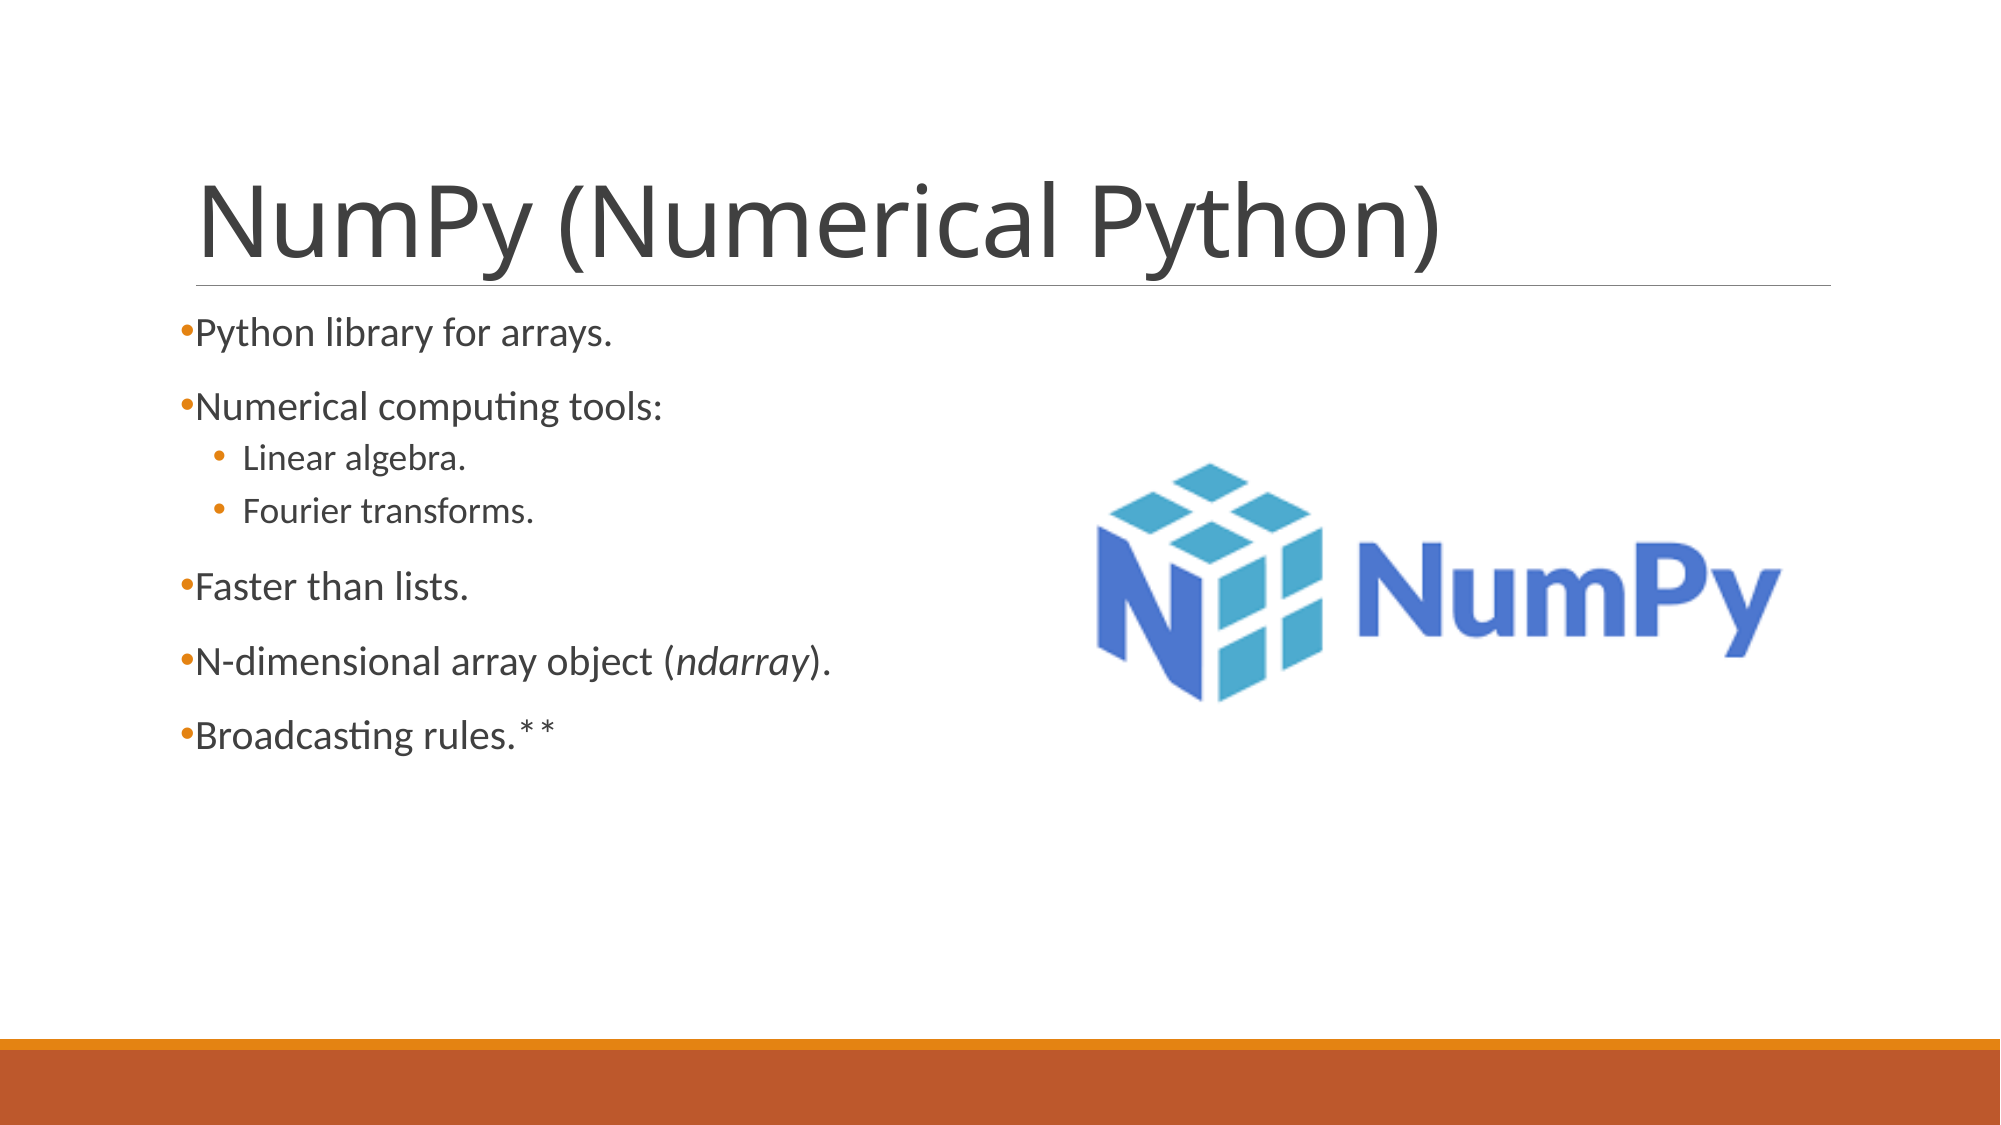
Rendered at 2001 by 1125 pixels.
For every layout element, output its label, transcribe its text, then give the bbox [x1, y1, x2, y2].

title NumPy (Numerical Python) [180, 47, 1830, 285]
picture [1051, 408, 1831, 759]
list Python library for arrays. Numerical computing tools: Linear algebra. Fourier transforms. Faster than lists. N-dimensional array object (ndarray). Broadcasting rules.** [180, 302, 1239, 963]
